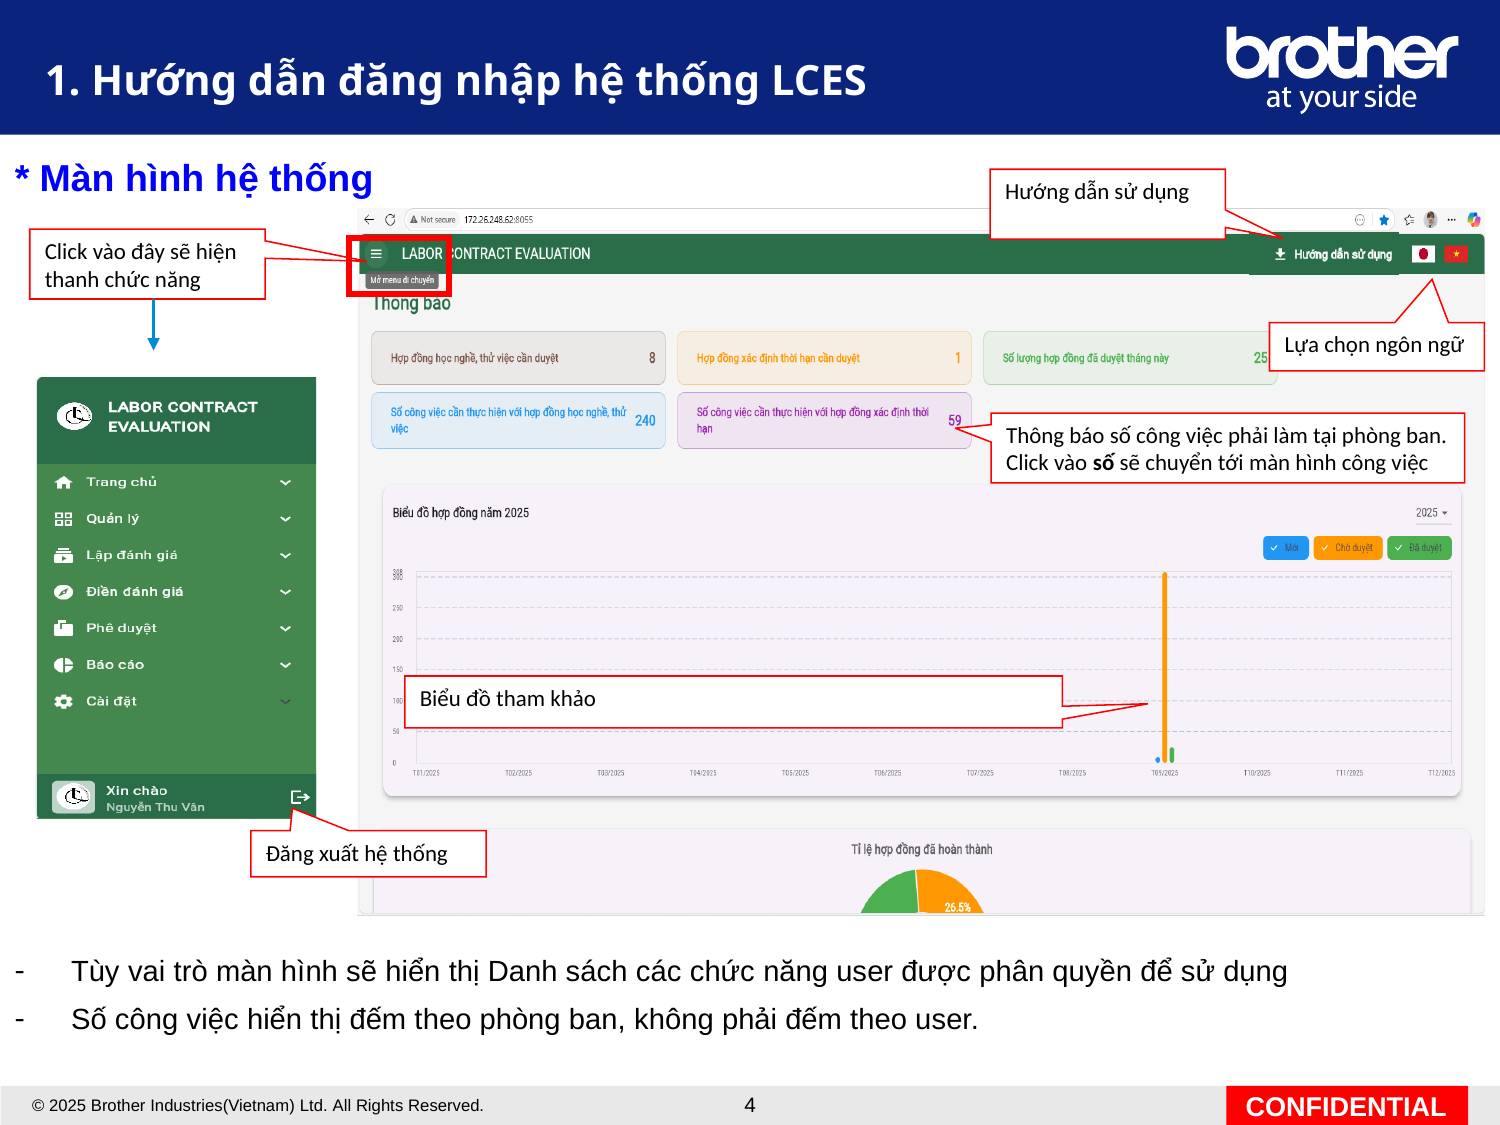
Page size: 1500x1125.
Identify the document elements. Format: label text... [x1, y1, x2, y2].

slide_number 4 [711, 1084, 789, 1124]
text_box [35, 377, 317, 819]
text_box Đăng xuất hệ thống [250, 818, 357, 877]
text_box Click vào đây sẽ hiện thanh chức năng [29, 229, 348, 299]
text_box Hướng dẫn sử dụng [990, 169, 1226, 208]
text_box * Màn hình hệ thống [0, 146, 1188, 207]
text_box 1. Hướng dẫn đăng nhập hệ thống LCES [29, 34, 1159, 124]
text_box [348, 237, 357, 295]
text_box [357, 208, 1485, 917]
text_box Tùy vai trò màn hình sẽ hiển thị Danh sách các chức năng user được phân quyền để sử dụng Số công việc hiển thị đếm theo phòng ban, không phải đếm theo user. [0, 945, 1485, 1043]
